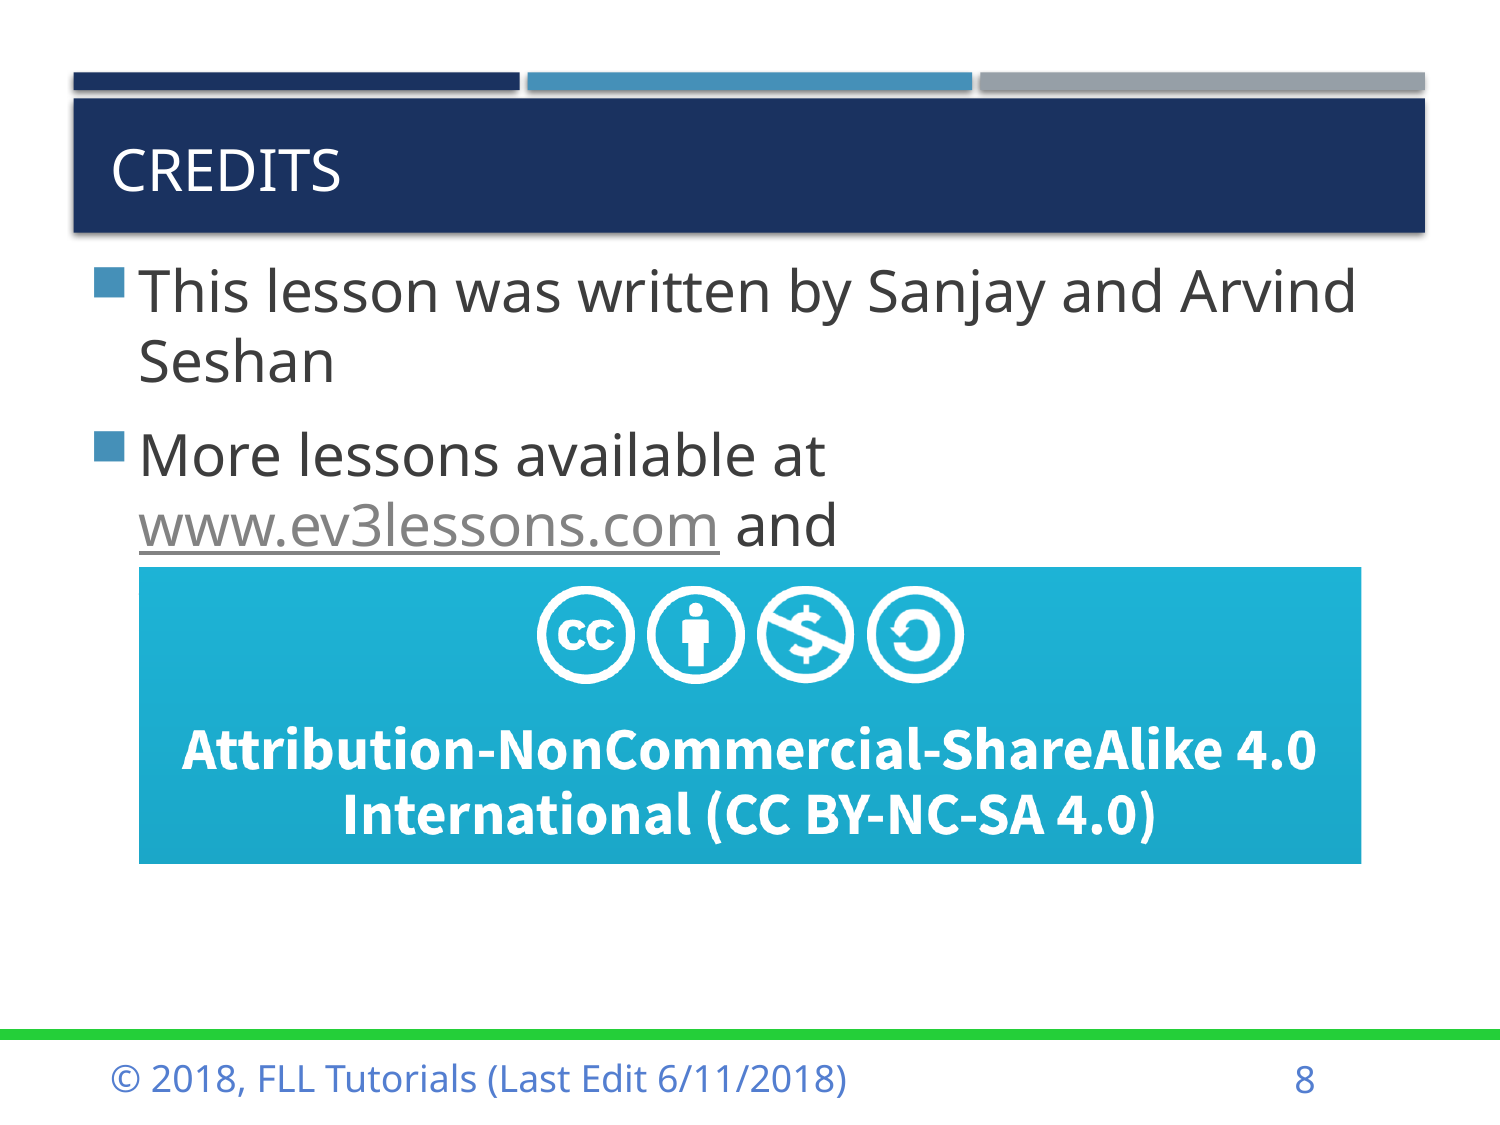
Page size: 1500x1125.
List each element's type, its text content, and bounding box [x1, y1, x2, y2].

footer © 2018, FLL Tutorials (Last Edit 6/11/2018) [95, 1047, 895, 1108]
picture [138, 566, 1362, 864]
title Credits [95, 112, 1406, 211]
slide_number 8 [1279, 1048, 1406, 1109]
list This lesson was written by Sanjay and Arvind Seshan More lessons available at www.ev3lessons.com and www.flltutorials.com [73, 246, 1425, 962]
